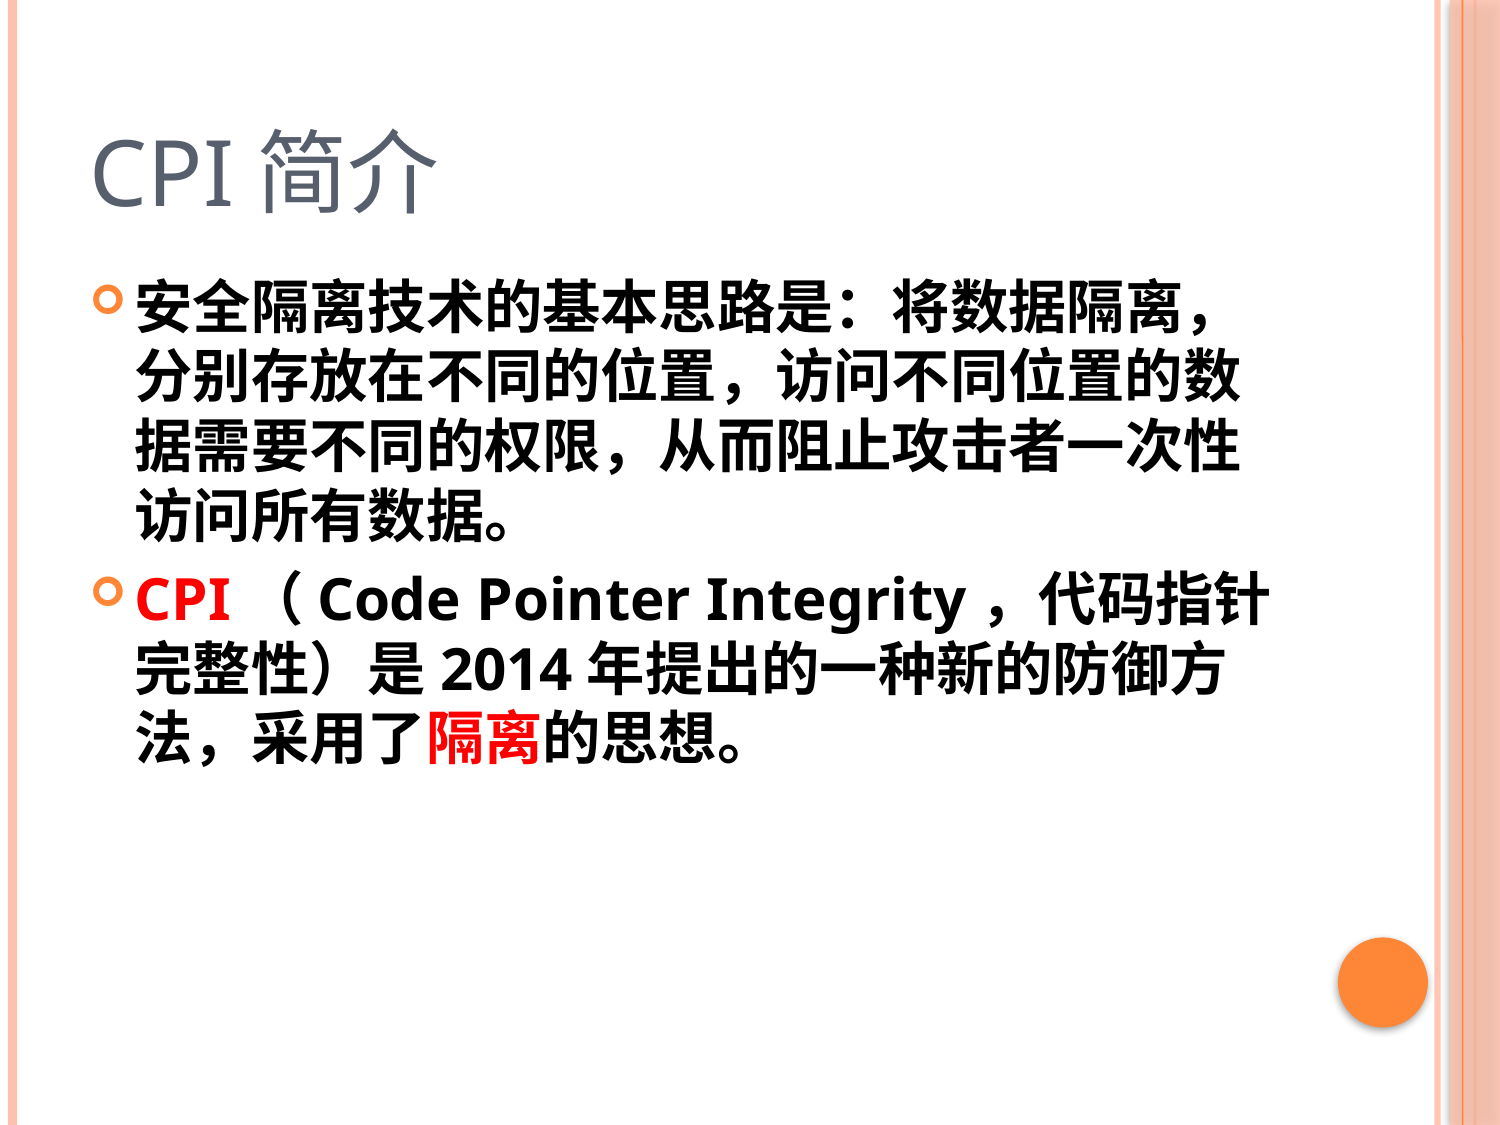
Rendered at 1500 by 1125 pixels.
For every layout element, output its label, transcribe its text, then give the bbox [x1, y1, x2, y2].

title CPI简介 [75, 45, 1300, 233]
list 安全隔离技术的基本思路是：将数据隔离，分别存放在不同的位置，访问不同位置的数据需要不同的权限，从而阻止攻击者一次性访问所有数据。 CPI（Code Pointer Integrity，代码指针完整性）是2014年提出的一种新的防御方法，采用了隔离的思想。 [75, 262, 1300, 1062]
